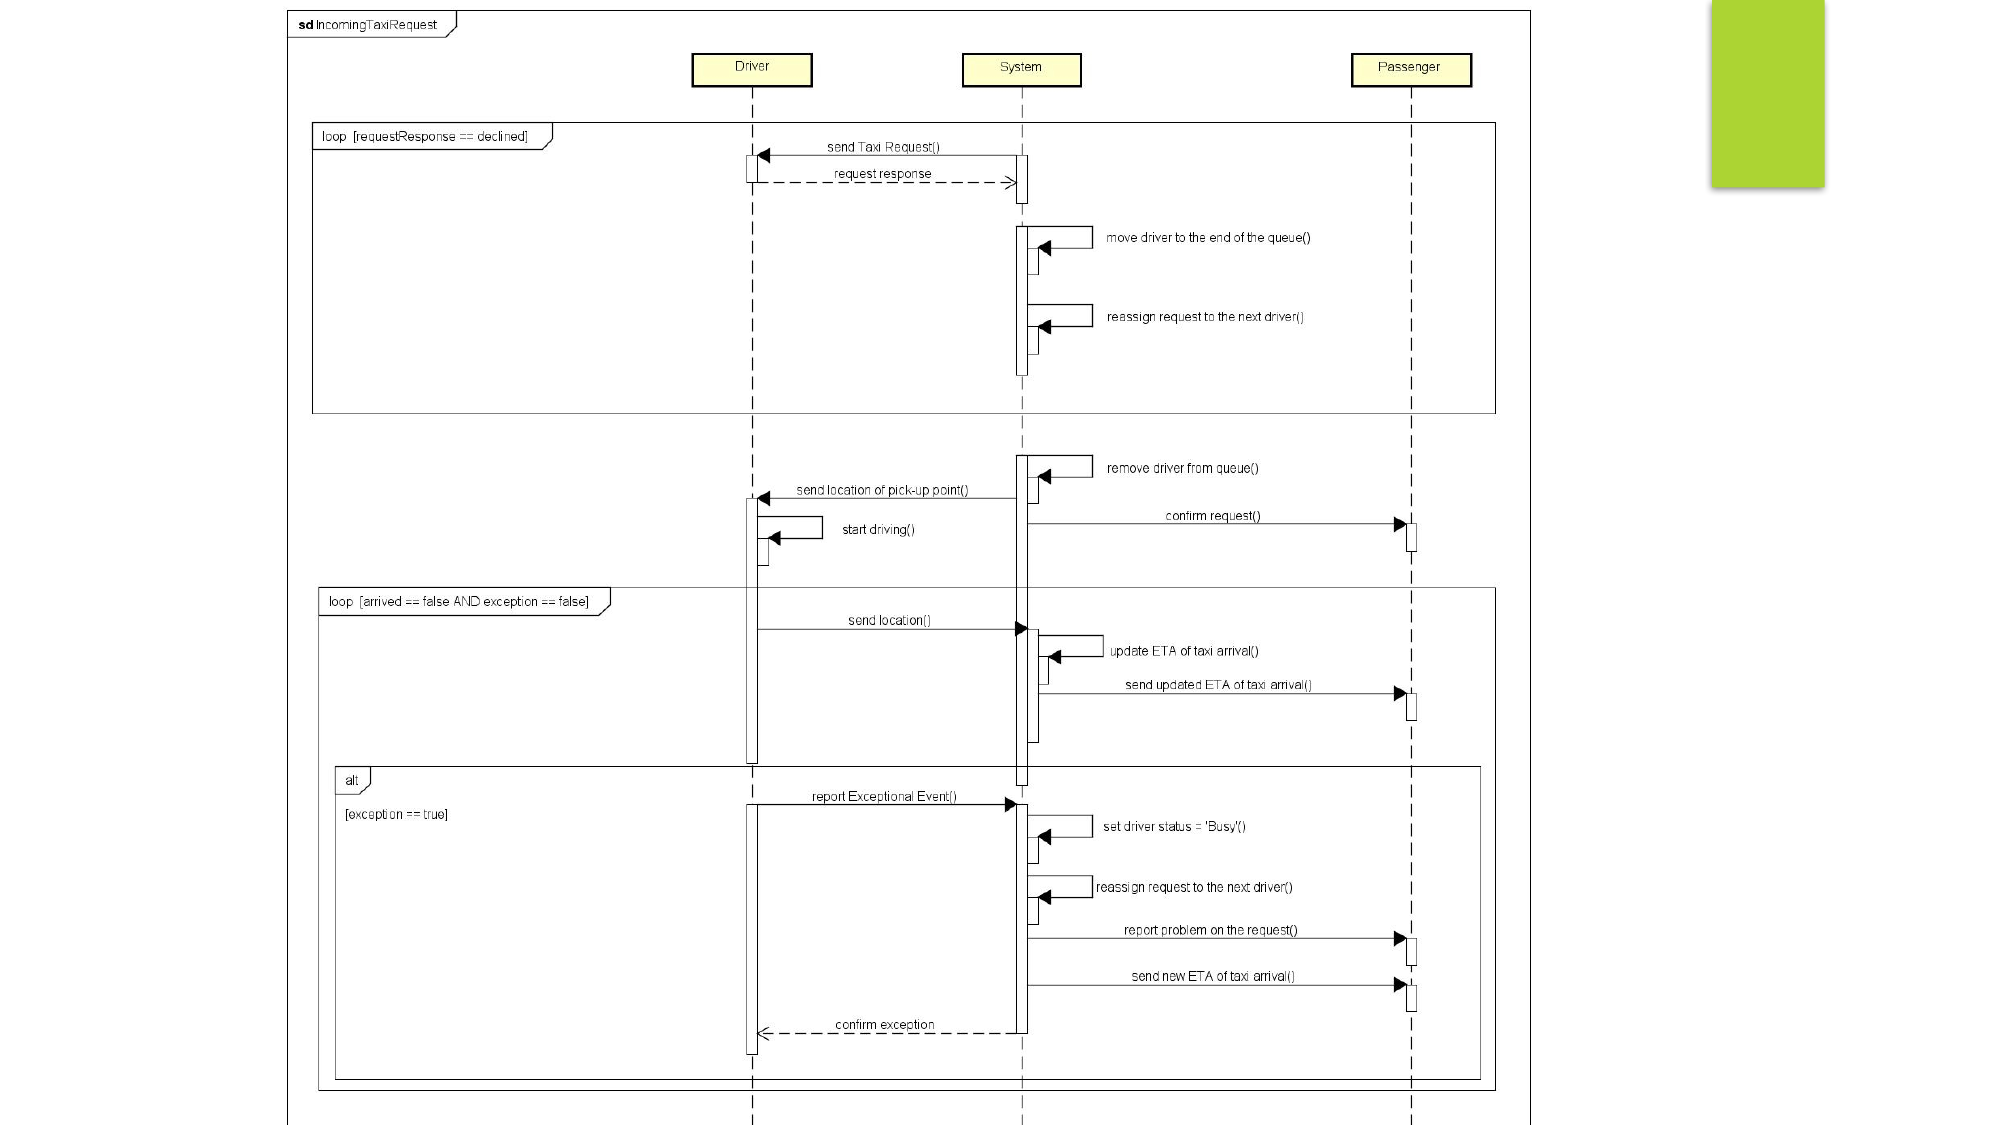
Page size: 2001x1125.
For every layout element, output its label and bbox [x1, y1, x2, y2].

picture [276, 0, 1540, 1125]
